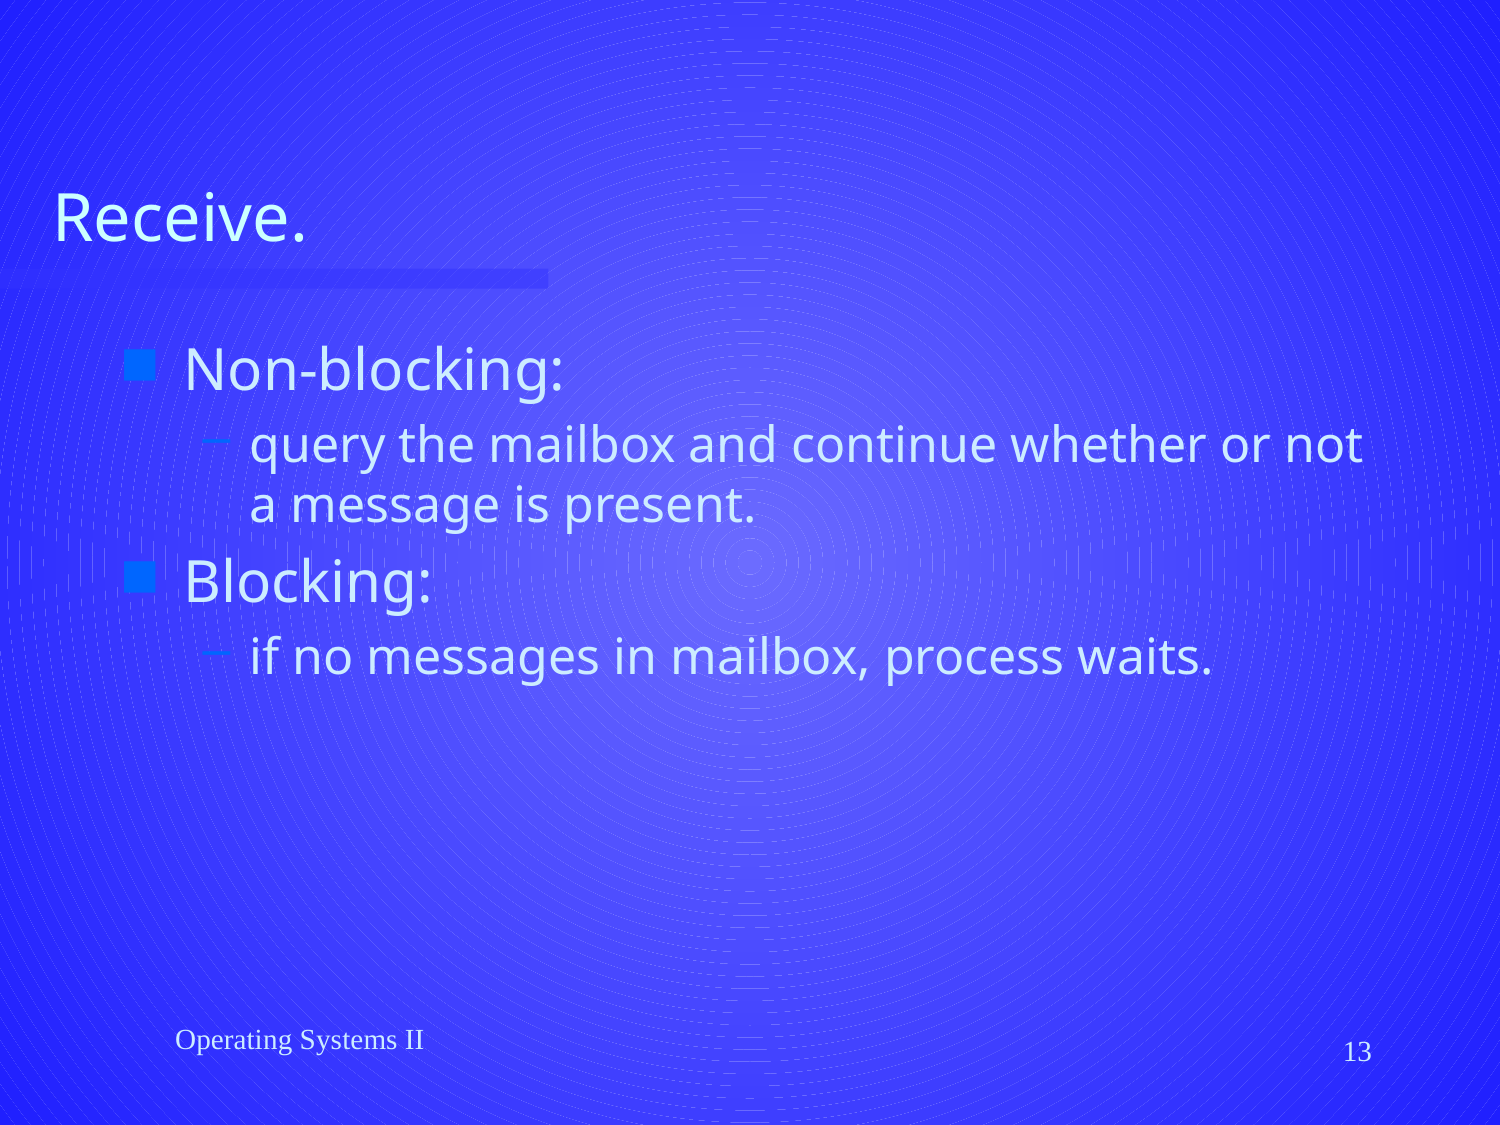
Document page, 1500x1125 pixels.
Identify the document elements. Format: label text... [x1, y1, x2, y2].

list Non-blocking: query the mailbox and continue whether or not a message is present. Blocking: if no messages in mailbox, process waits. [112, 324, 1388, 1000]
slide_number 13 [1074, 1025, 1388, 1100]
footer Operating Systems II [62, 1012, 538, 1088]
title Receive. [37, 75, 1313, 263]
